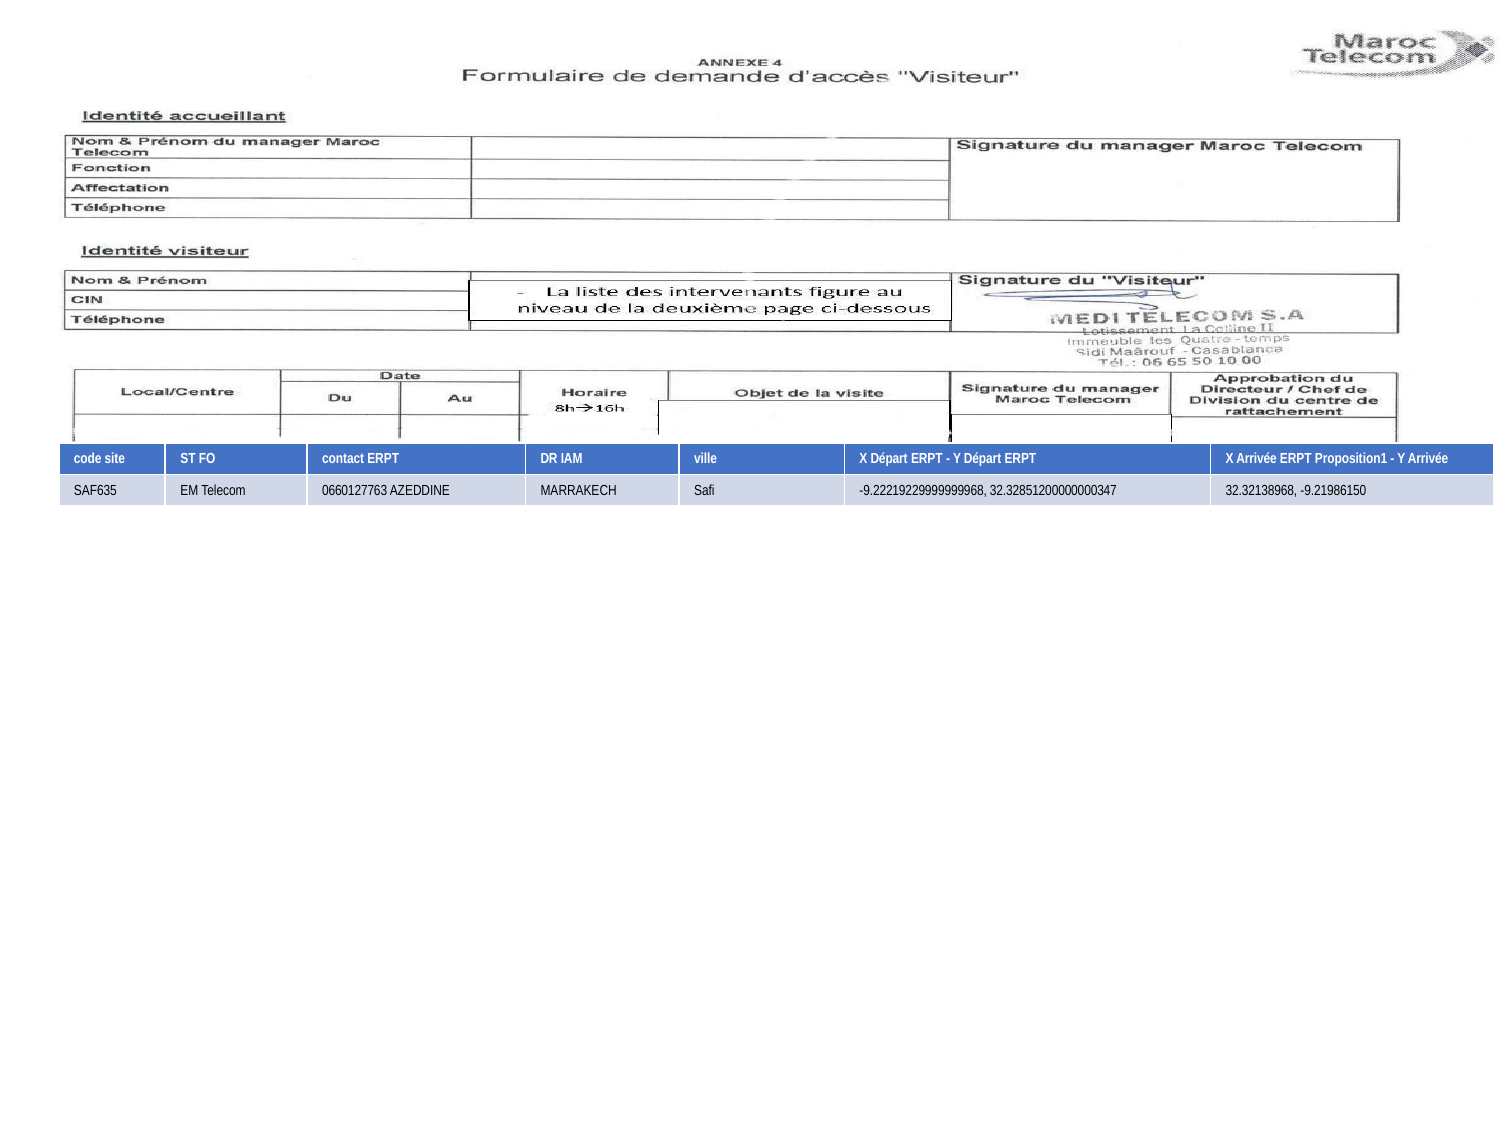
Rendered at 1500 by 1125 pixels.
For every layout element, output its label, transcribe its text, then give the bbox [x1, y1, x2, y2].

picture [58, 29, 1500, 444]
table_header contact ERPT [308, 452, 525, 474]
table_cell SAF635 [60, 475, 164, 505]
table_header X Arrivée ERPT Proposition1 - Y Arrivée [1211, 452, 1493, 474]
table_header code site [60, 452, 164, 474]
table_header X Départ ERPT - Y Départ ERPT [845, 452, 1210, 474]
table_cell Safi [680, 475, 844, 505]
table_cell EM Telecom [166, 475, 306, 505]
table_cell MARRAKECH [526, 475, 678, 505]
table_header ST FO [166, 452, 306, 474]
table_header ville [680, 452, 844, 474]
table_cell 32.32138968, -9.21986150 [1211, 475, 1493, 505]
table_cell -9.22219229999999968, 32.32851200000000347 [845, 475, 1210, 505]
table_cell 0660127763 AZEDDINE [308, 475, 525, 505]
table_header DR IAM [526, 452, 678, 474]
